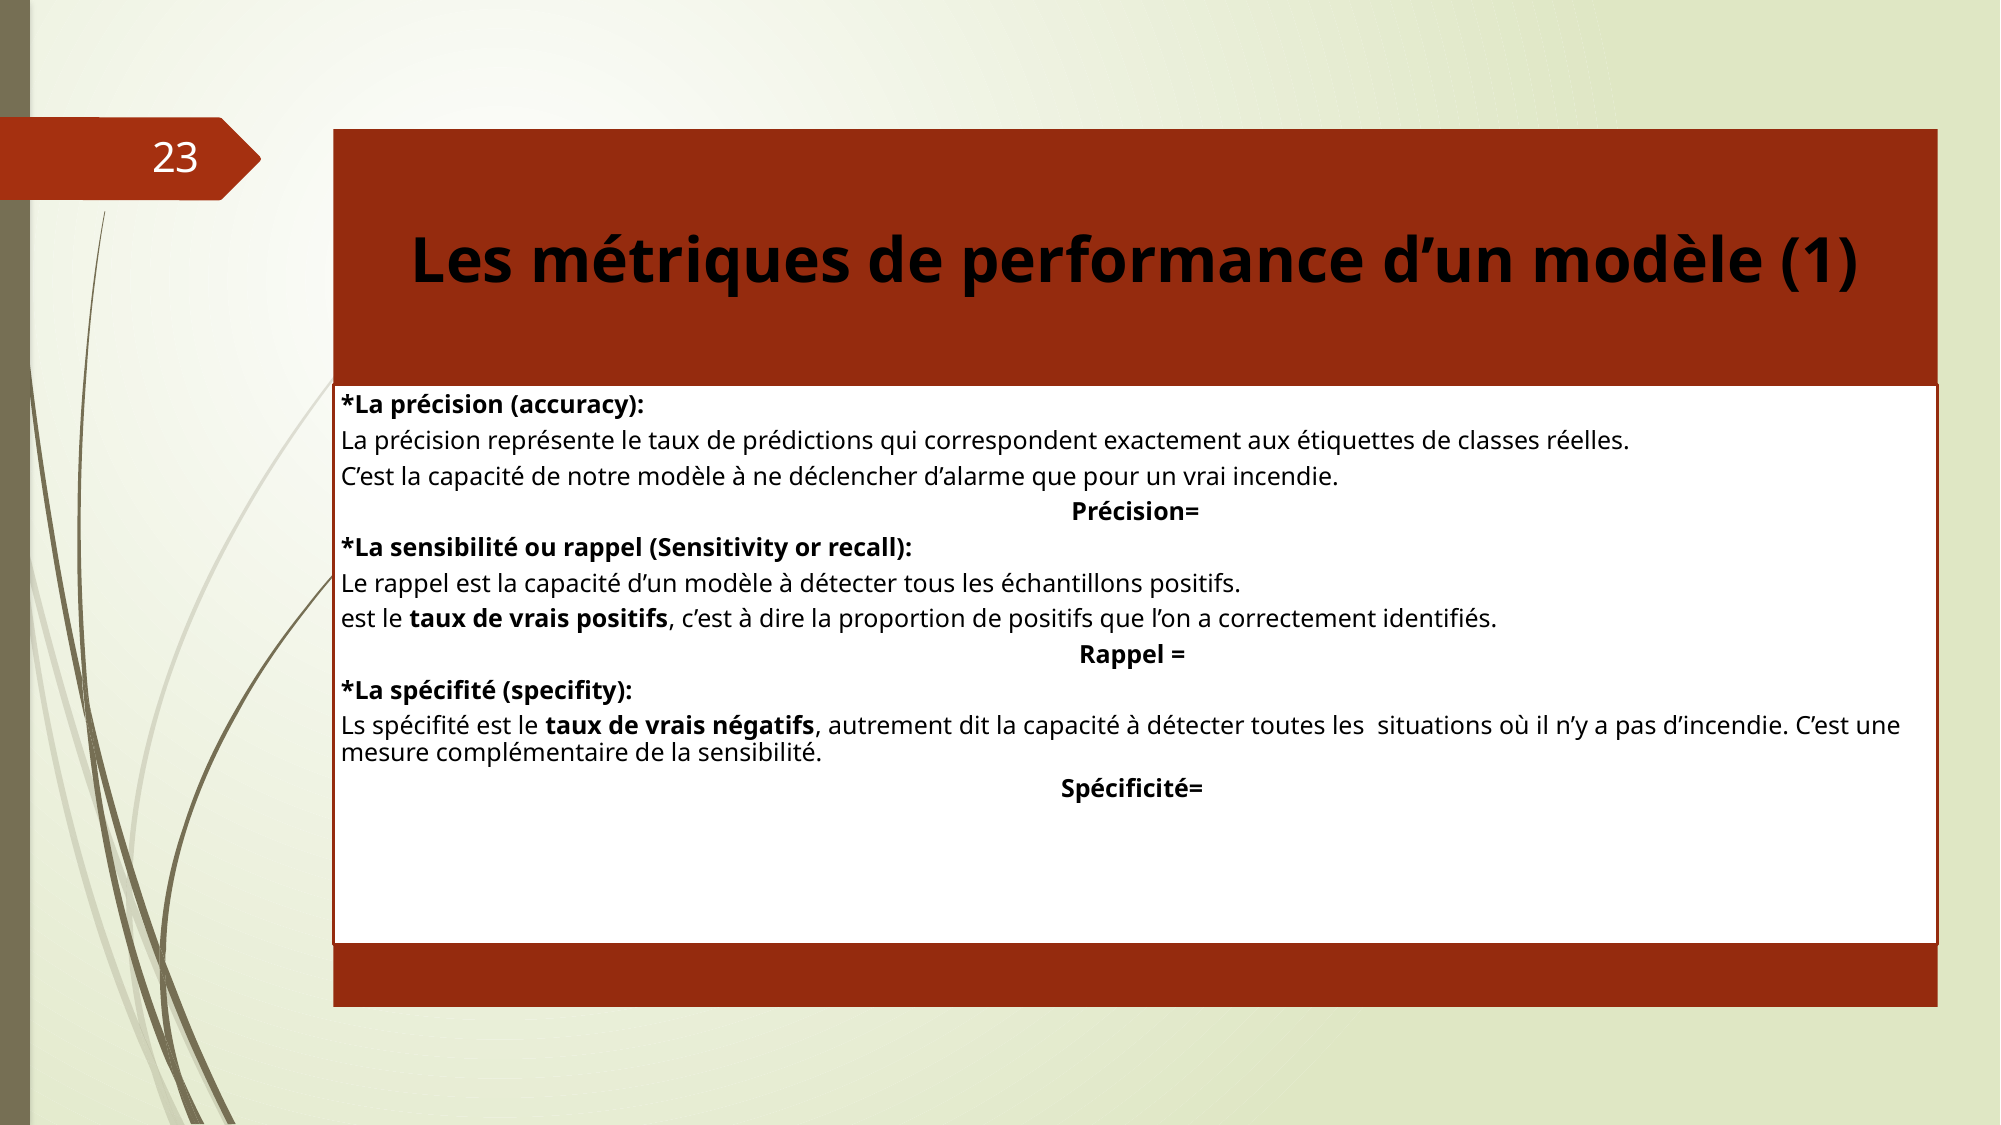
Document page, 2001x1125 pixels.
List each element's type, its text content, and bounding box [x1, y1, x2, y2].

slide_number 23 [87, 129, 216, 190]
